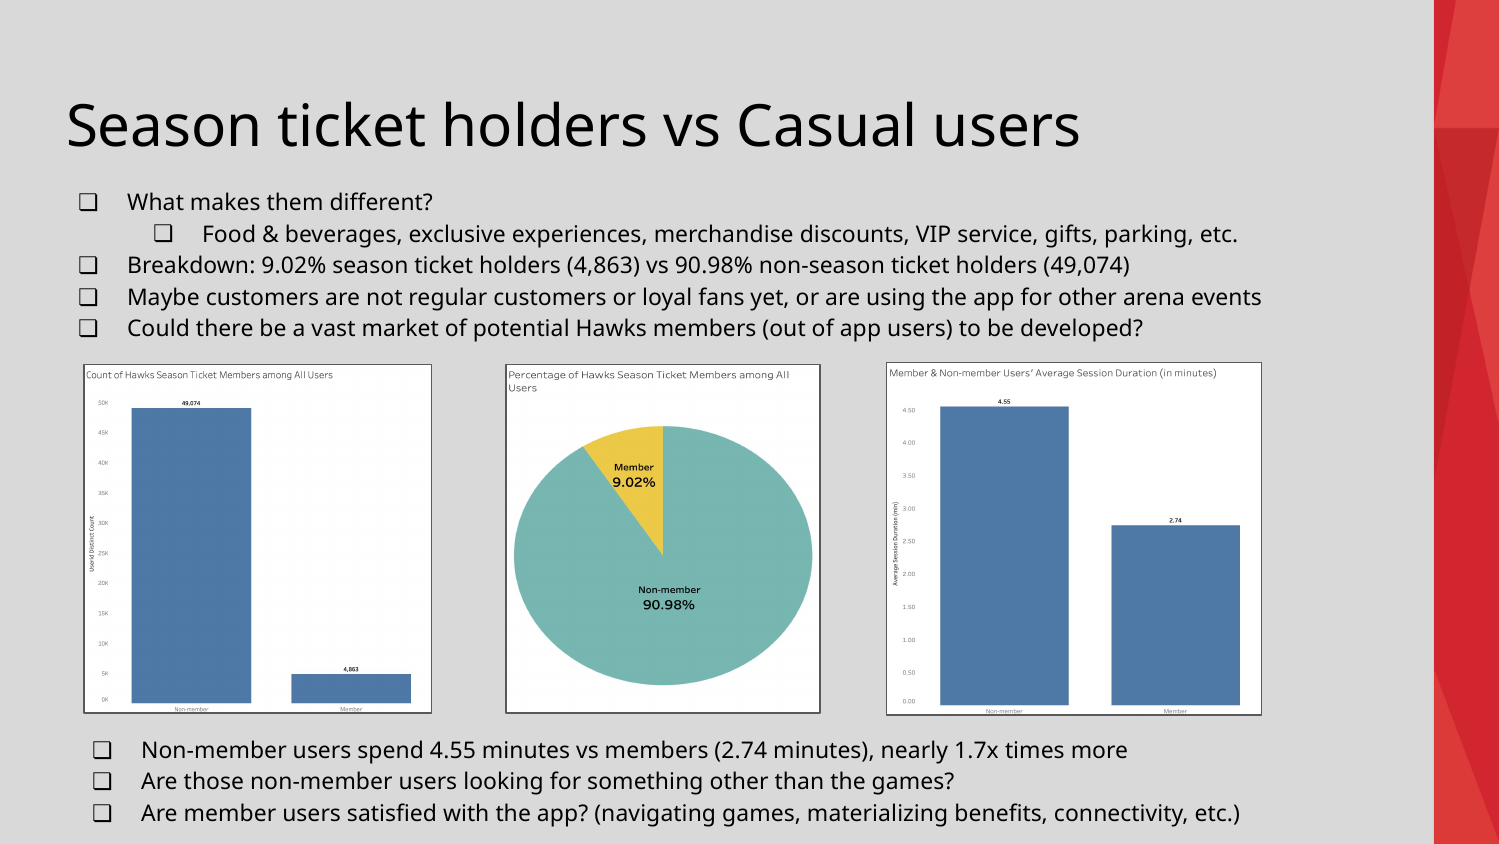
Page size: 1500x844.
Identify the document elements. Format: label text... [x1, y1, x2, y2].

title Season ticket holders vs Casual users [51, 72, 1449, 167]
list Non-member users spend 4.55 minutes vs members (2.74 minutes), nearly 1.7x times more Are those non-member users looking for something other than the games? Are member users satisfied with the app? (navigating games, materializing benefits, connectivity, etc.) [51, 716, 1316, 844]
list What makes them different? Food & beverages, exclusive experiences, merchandise discounts, VIP service, gifts, parking, etc. Breakdown: 9.02% season ticket holders (4,863) vs 90.98% non-season ticket holders (49,074) Maybe customers are not regular customers or loyal fans yet, or are using the app for other arena events Could there be a vast market of potential Hawks members (out of app users) to be developed? [37, 168, 1338, 355]
picture [506, 365, 820, 713]
picture [84, 365, 431, 713]
picture [887, 0, 1500, 844]
